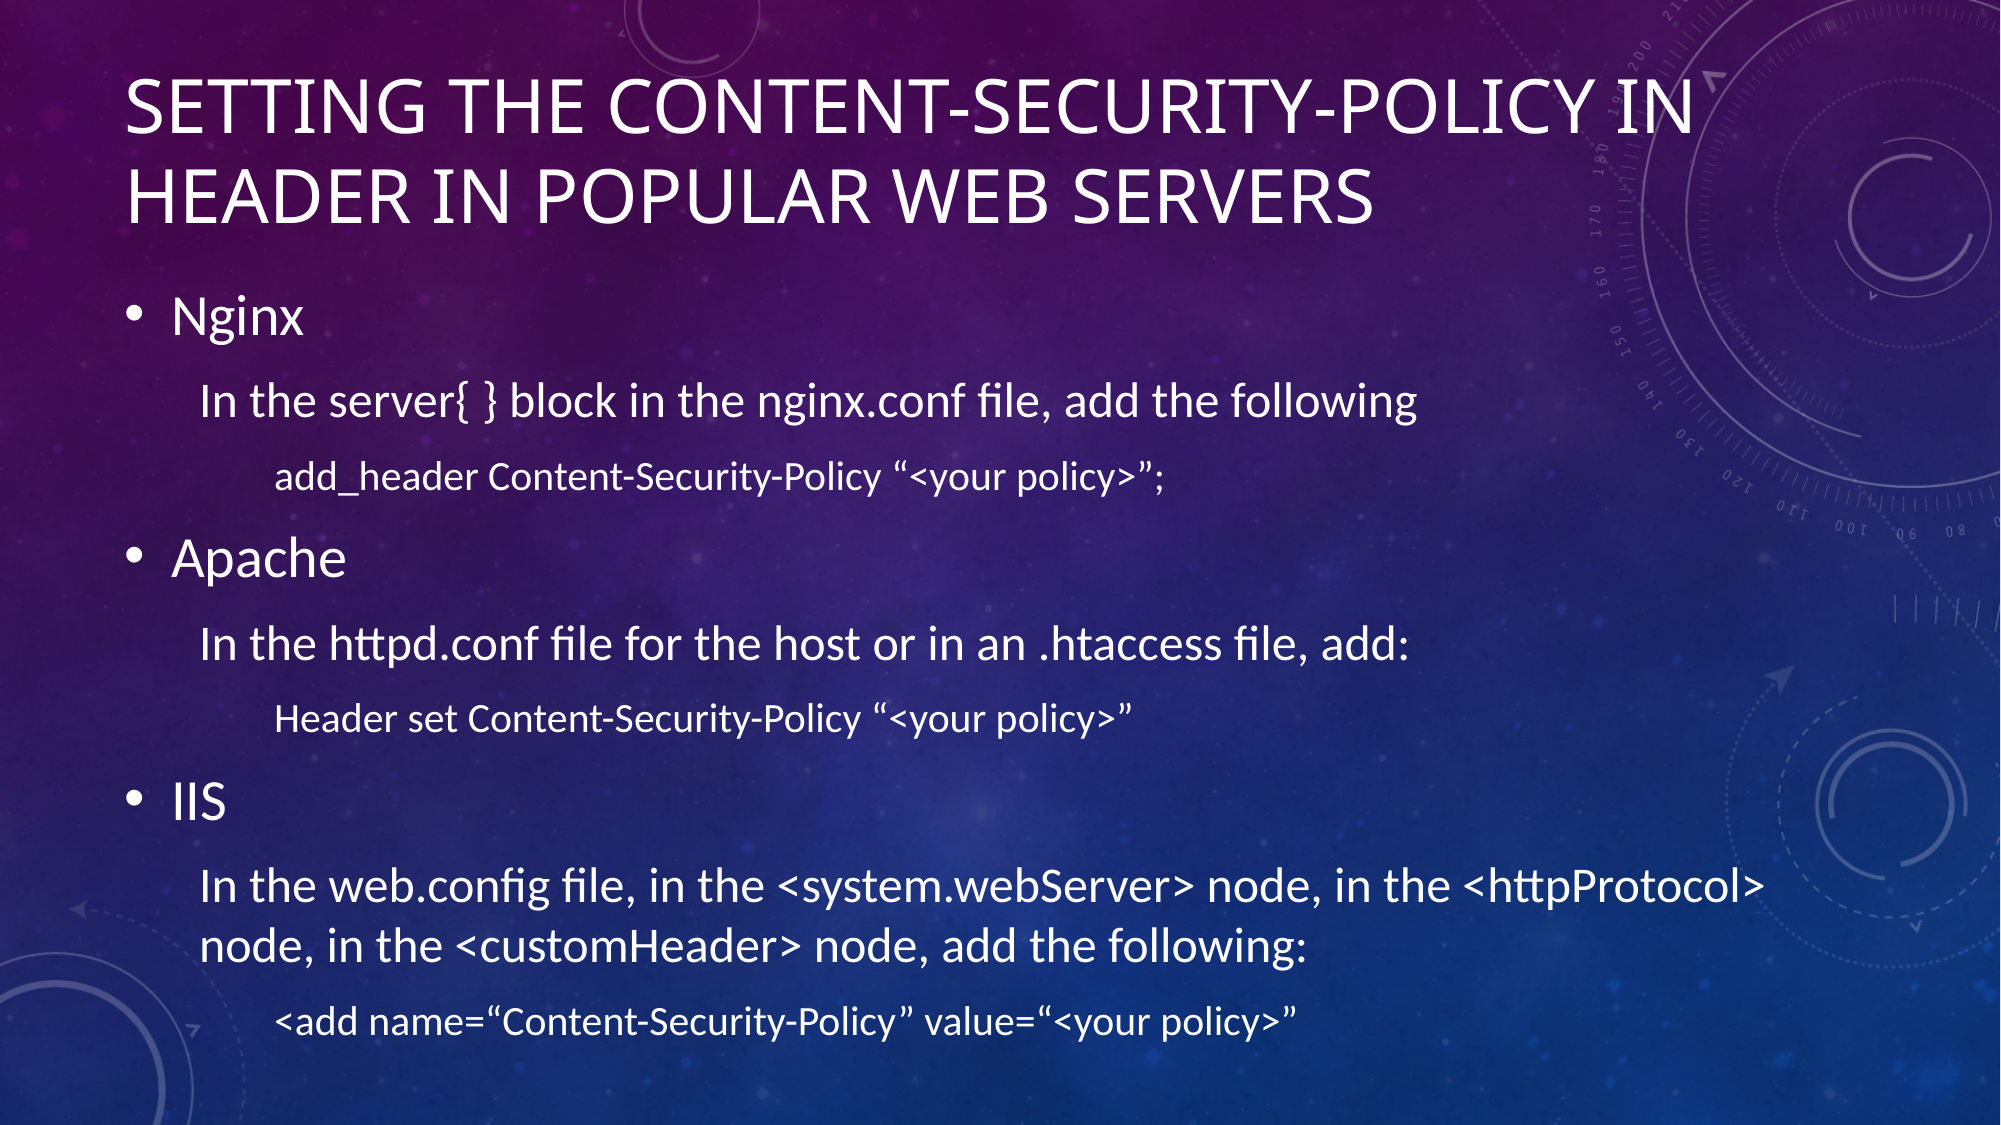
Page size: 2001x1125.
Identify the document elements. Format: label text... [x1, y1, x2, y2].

picture [0, 0, 2001, 1125]
title Setting the content-security-policy in header in popular web servers [109, 29, 1772, 241]
list Nginx In the server{ } block in the nginx.conf file, add the following add_header Content-Security-Policy “<your policy>”; Apache In the httpd.conf file for the host or in an .htaccess file, add: Header set Content-Security-Policy “<your policy>” IIS In the web.config file, in the <system.webServer> node, in the <httpProtocol> node, in the <customHeader> node, add the following: <add name=“Content-Security-Policy” value=“<your policy>” [109, 241, 1891, 1080]
